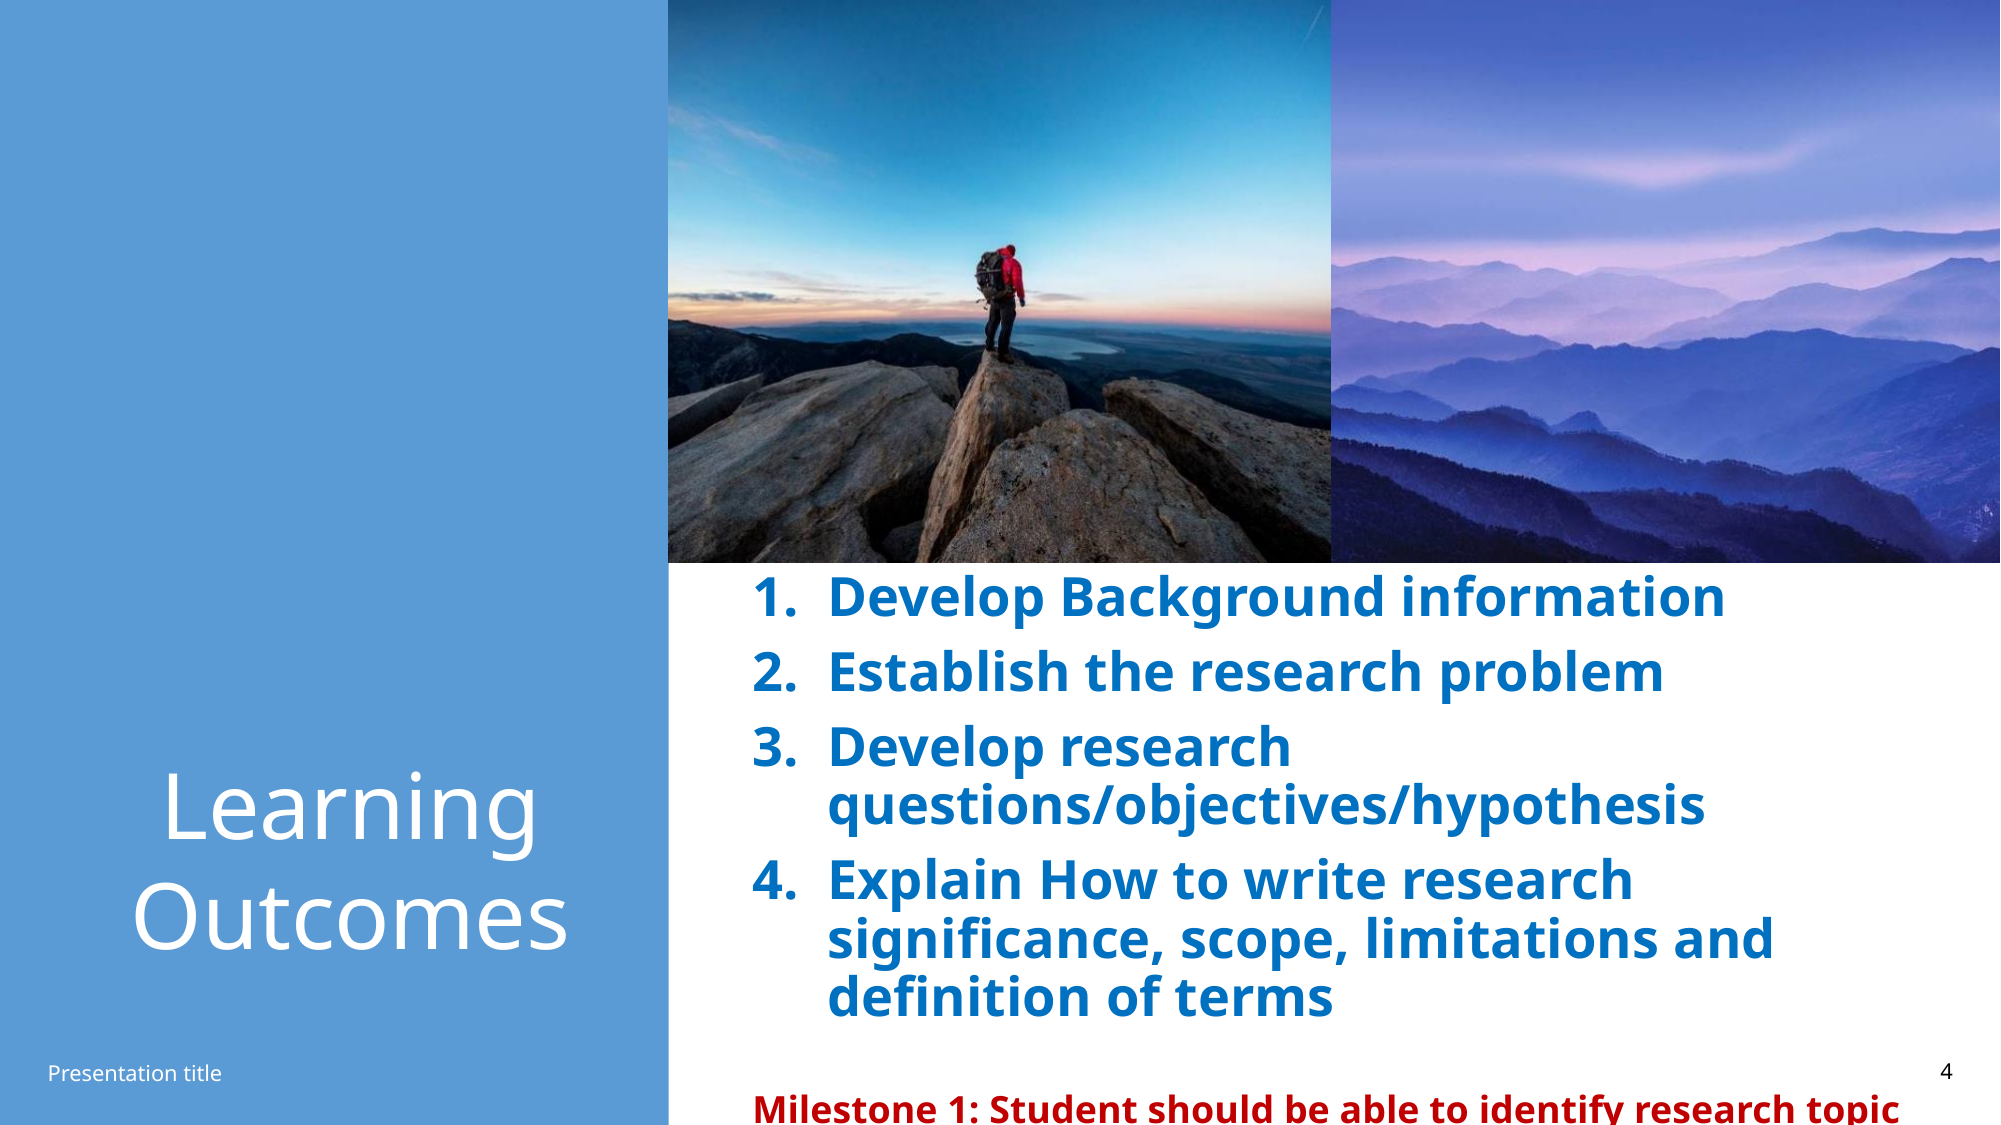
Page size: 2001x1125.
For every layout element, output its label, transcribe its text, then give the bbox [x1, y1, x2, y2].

list Develop Background information Establish the research problem Develop research questions/objectives/hypothesis Explain How to write research significance, scope, limitations and definition of terms Milestone 1: Student should be able to identify research topic [737, 563, 1994, 1125]
picture [668, 0, 2000, 563]
footer Presentation title [32, 1042, 648, 1103]
slide_number 4 [1864, 1042, 1968, 1103]
title Learning Outcomes [87, 127, 614, 975]
